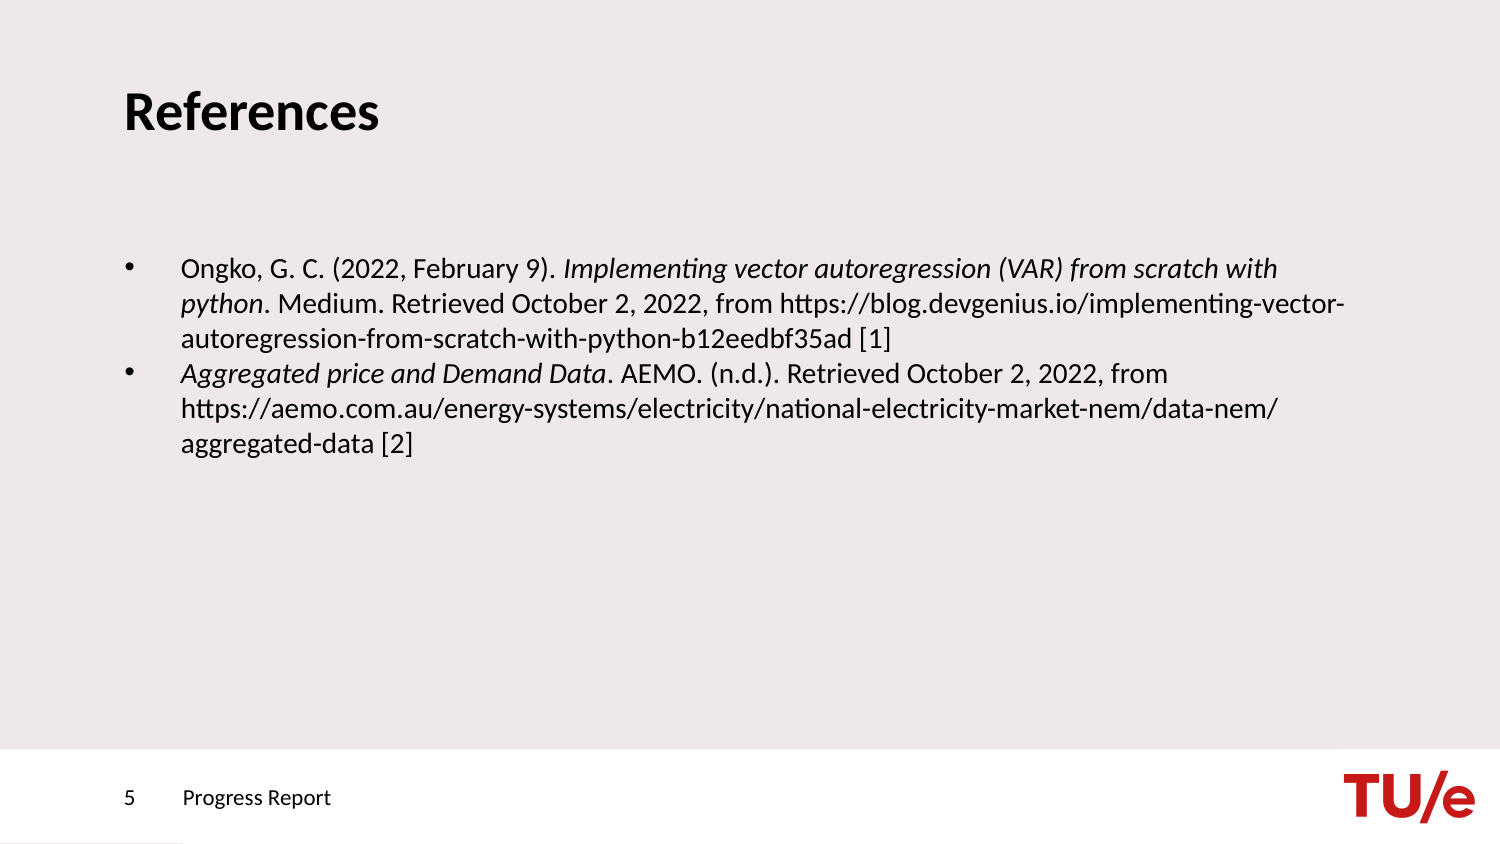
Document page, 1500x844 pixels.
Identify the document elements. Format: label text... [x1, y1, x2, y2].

slide_number 5 [0, 749, 183, 844]
picture [1339, 749, 1500, 844]
title References [124, 85, 1364, 174]
list Ongko, G. C. (2022, February 9). Implementing vector autoregression (VAR) from scratch with python. Medium. Retrieved October 2, 2022, from https://blog.devgenius.io/implementing-vector-autoregression-from-scratch-with-python-b12eedbf35ad [1] Aggregated price and Demand Data. AEMO. (n.d.). Retrieved October 2, 2022, from https://aemo.com.au/energy-systems/electricity/national-electricity-market-nem/data-nem/aggregated-data [2] [124, 214, 1364, 694]
footer Progress Report [183, 749, 1339, 844]
